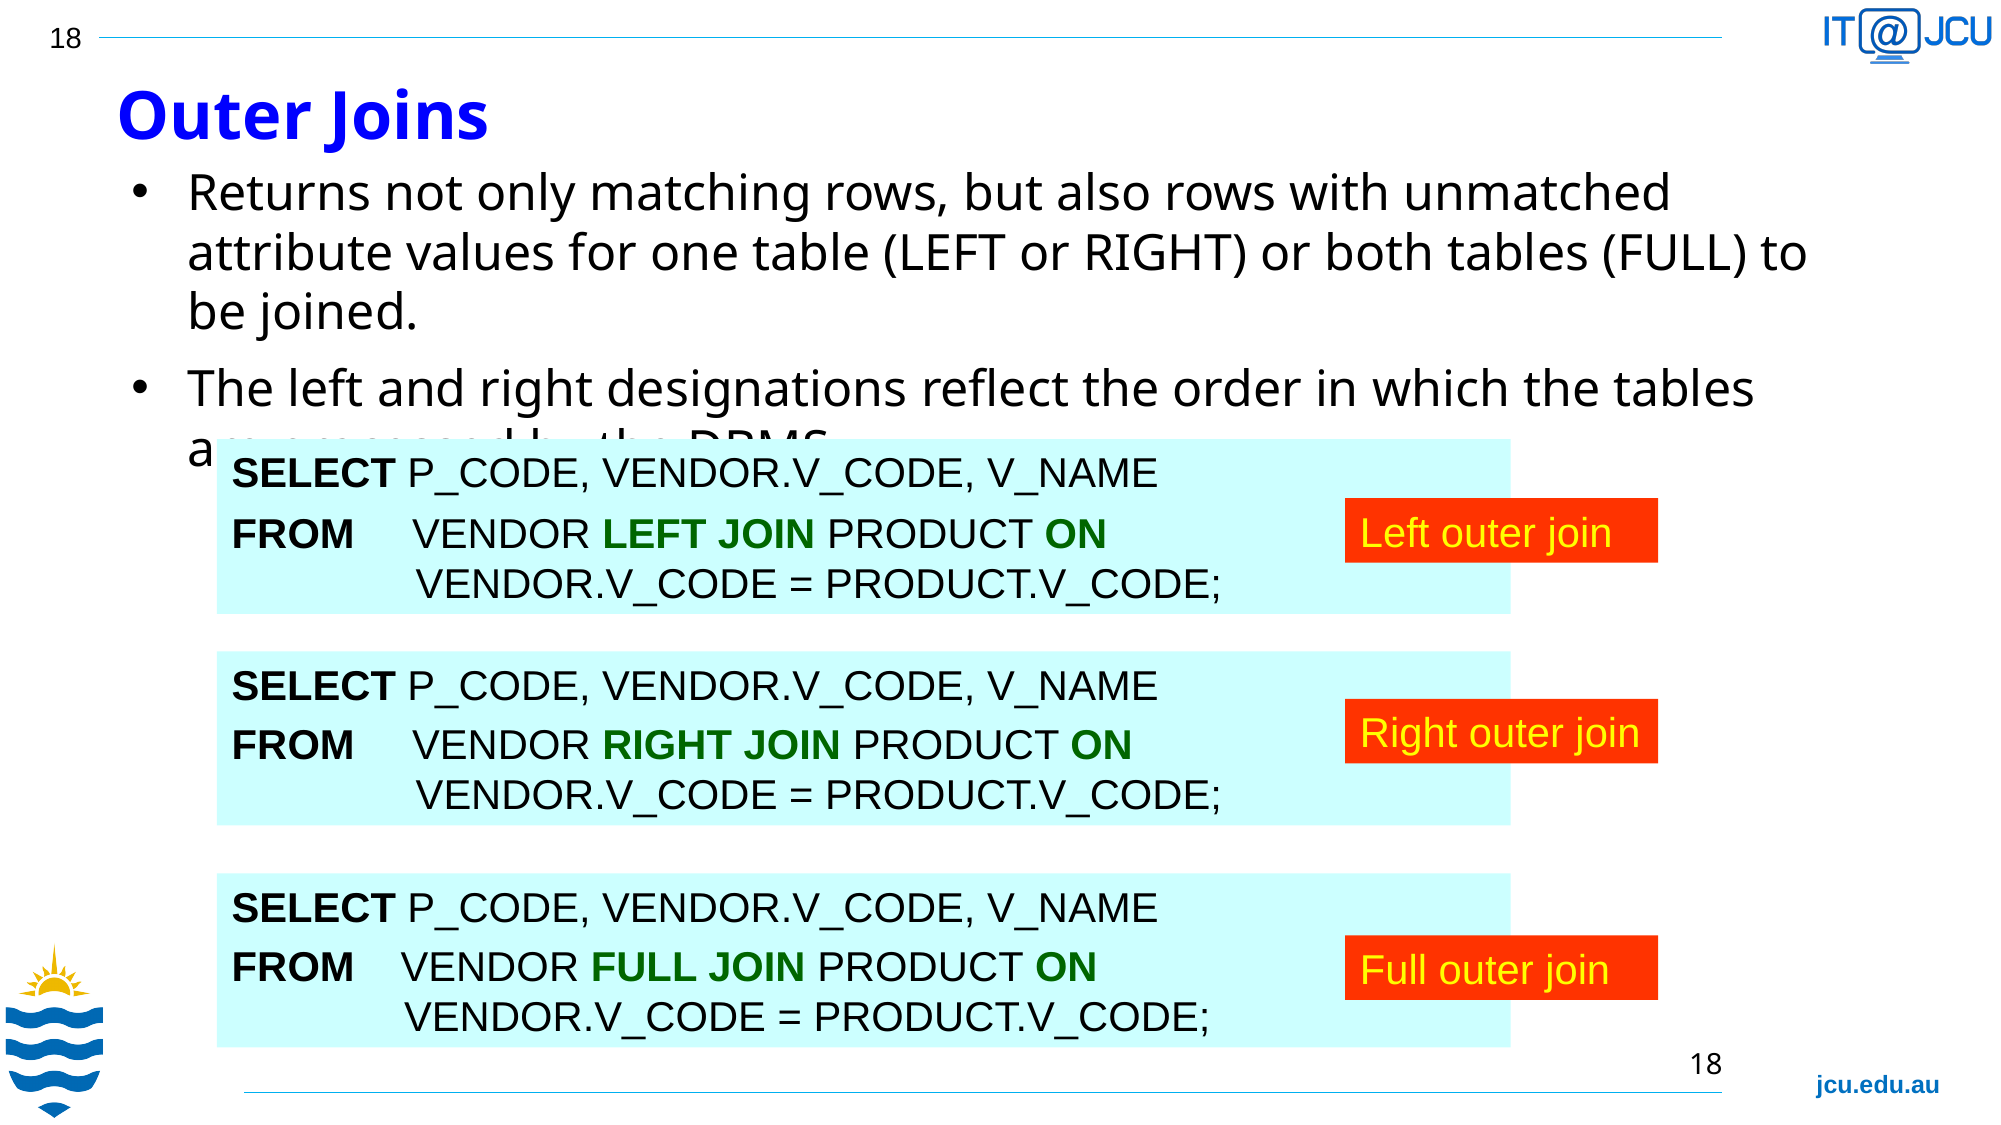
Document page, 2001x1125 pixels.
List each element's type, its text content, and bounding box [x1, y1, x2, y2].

text_box Returns not only matching rows, but also rows with unmatched attribute values for one table (LEFT or RIGHT) or both tables (FULL) to be joined. The left and right designations reflect the order in which the tables are processed by the DBMS [116, 152, 1852, 921]
text_box SELECT P_CODE, VENDOR.V_CODE, V_NAME FROM VENDOR FULL JOIN PRODUCT ON VENDOR.V_CODE = PRODUCT.V_CODE; [216, 873, 1511, 1048]
text_box Full outer join [1345, 935, 1659, 1000]
picture [0, 942, 110, 1125]
text_box SELECT P_CODE, VENDOR.V_CODE, V_NAME FROM VENDOR RIGHT JOIN PRODUCT ON VENDOR.V_CODE = PRODUCT.V_CODE; [216, 651, 1511, 826]
text_box Right outer join [1345, 698, 1659, 764]
text_box Outer Joins [102, 53, 1166, 172]
text_box SELECT P_CODE, VENDOR.V_CODE, V_NAME FROM VENDOR LEFT JOIN PRODUCT ON VENDOR.V_CODE = PRODUCT.V_CODE; [216, 439, 1511, 614]
text_box Left outer join [1345, 498, 1659, 563]
picture [1822, 6, 1995, 67]
text_box 18 [1424, 1037, 1738, 1113]
